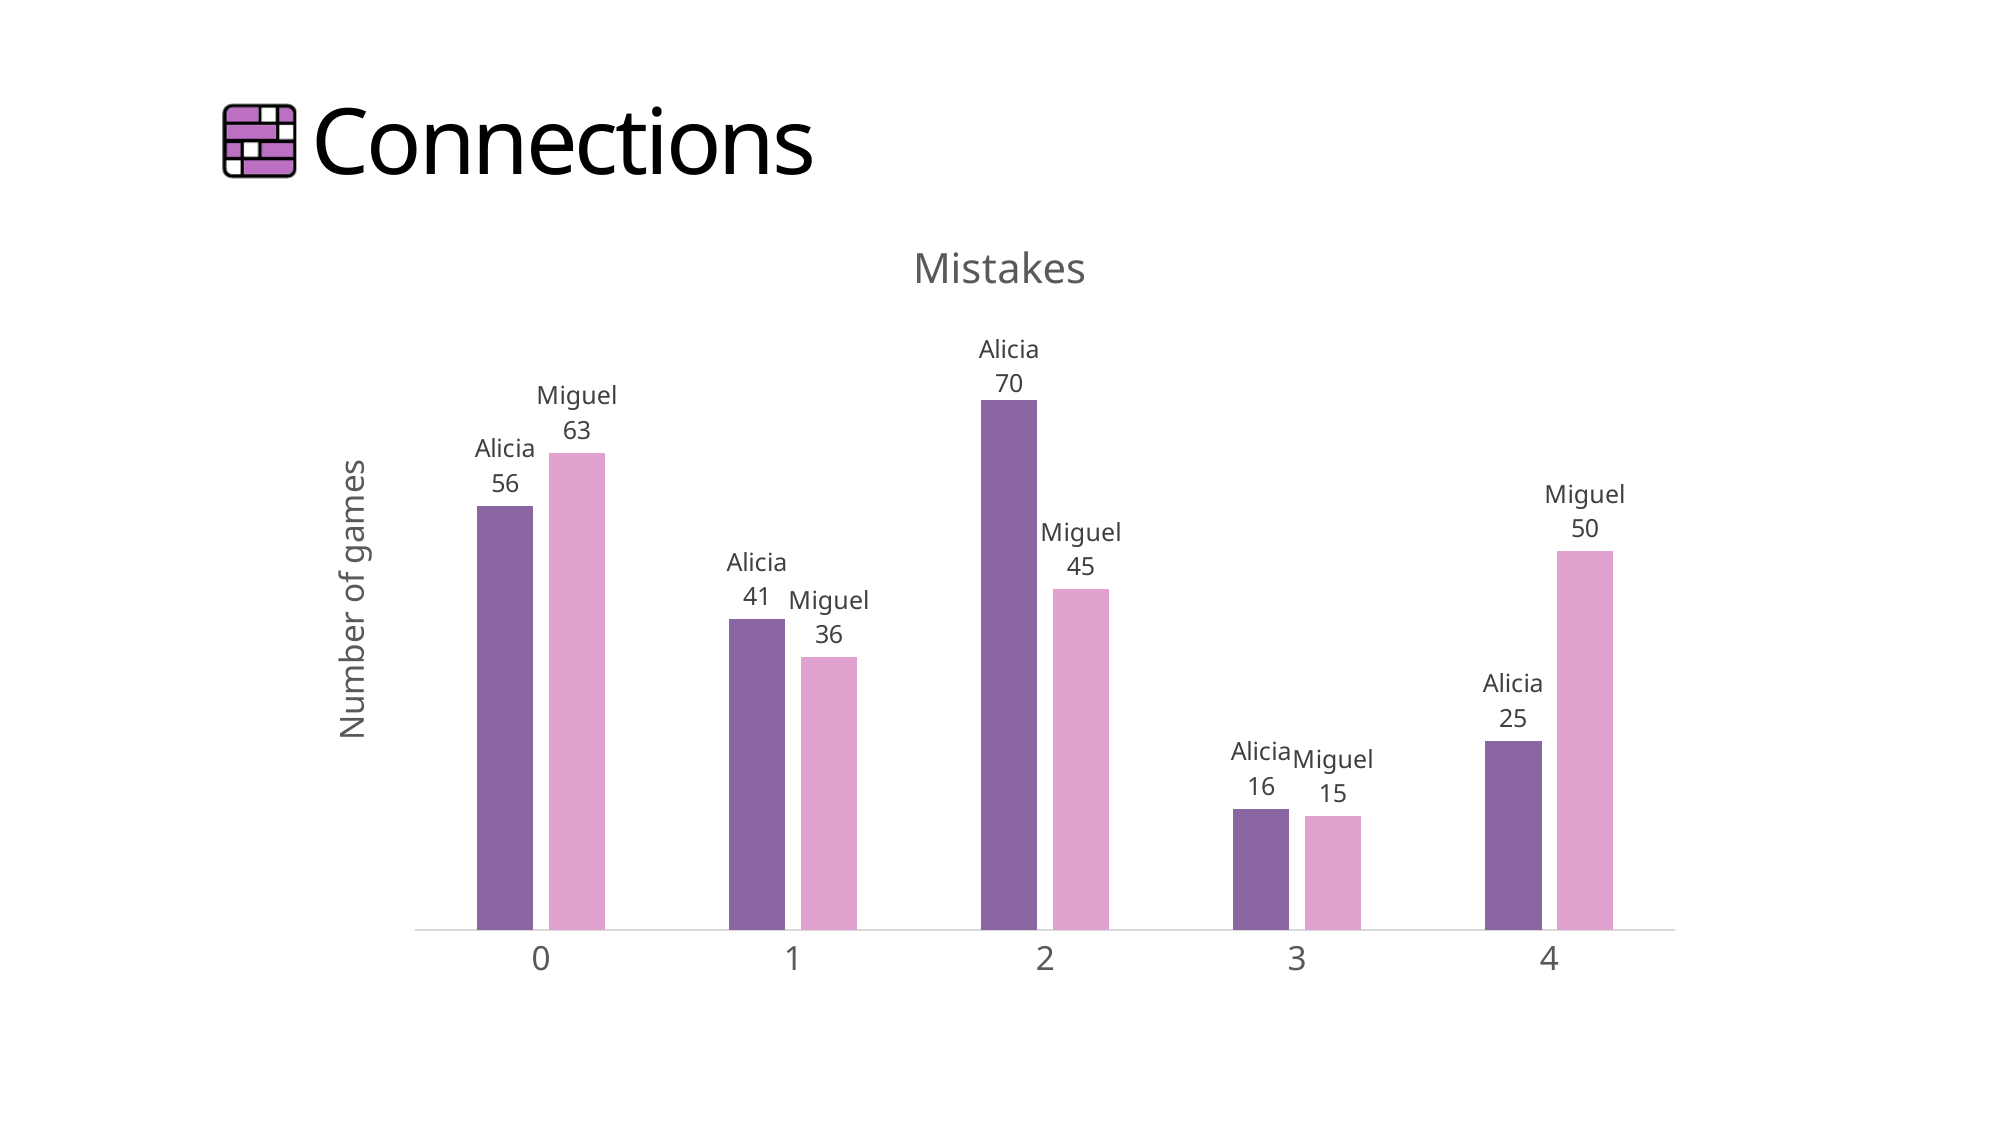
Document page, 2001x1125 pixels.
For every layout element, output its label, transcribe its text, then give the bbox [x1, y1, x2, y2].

text_box Connections [296, 80, 1436, 201]
picture [219, 102, 298, 181]
chart [296, 201, 1704, 997]
